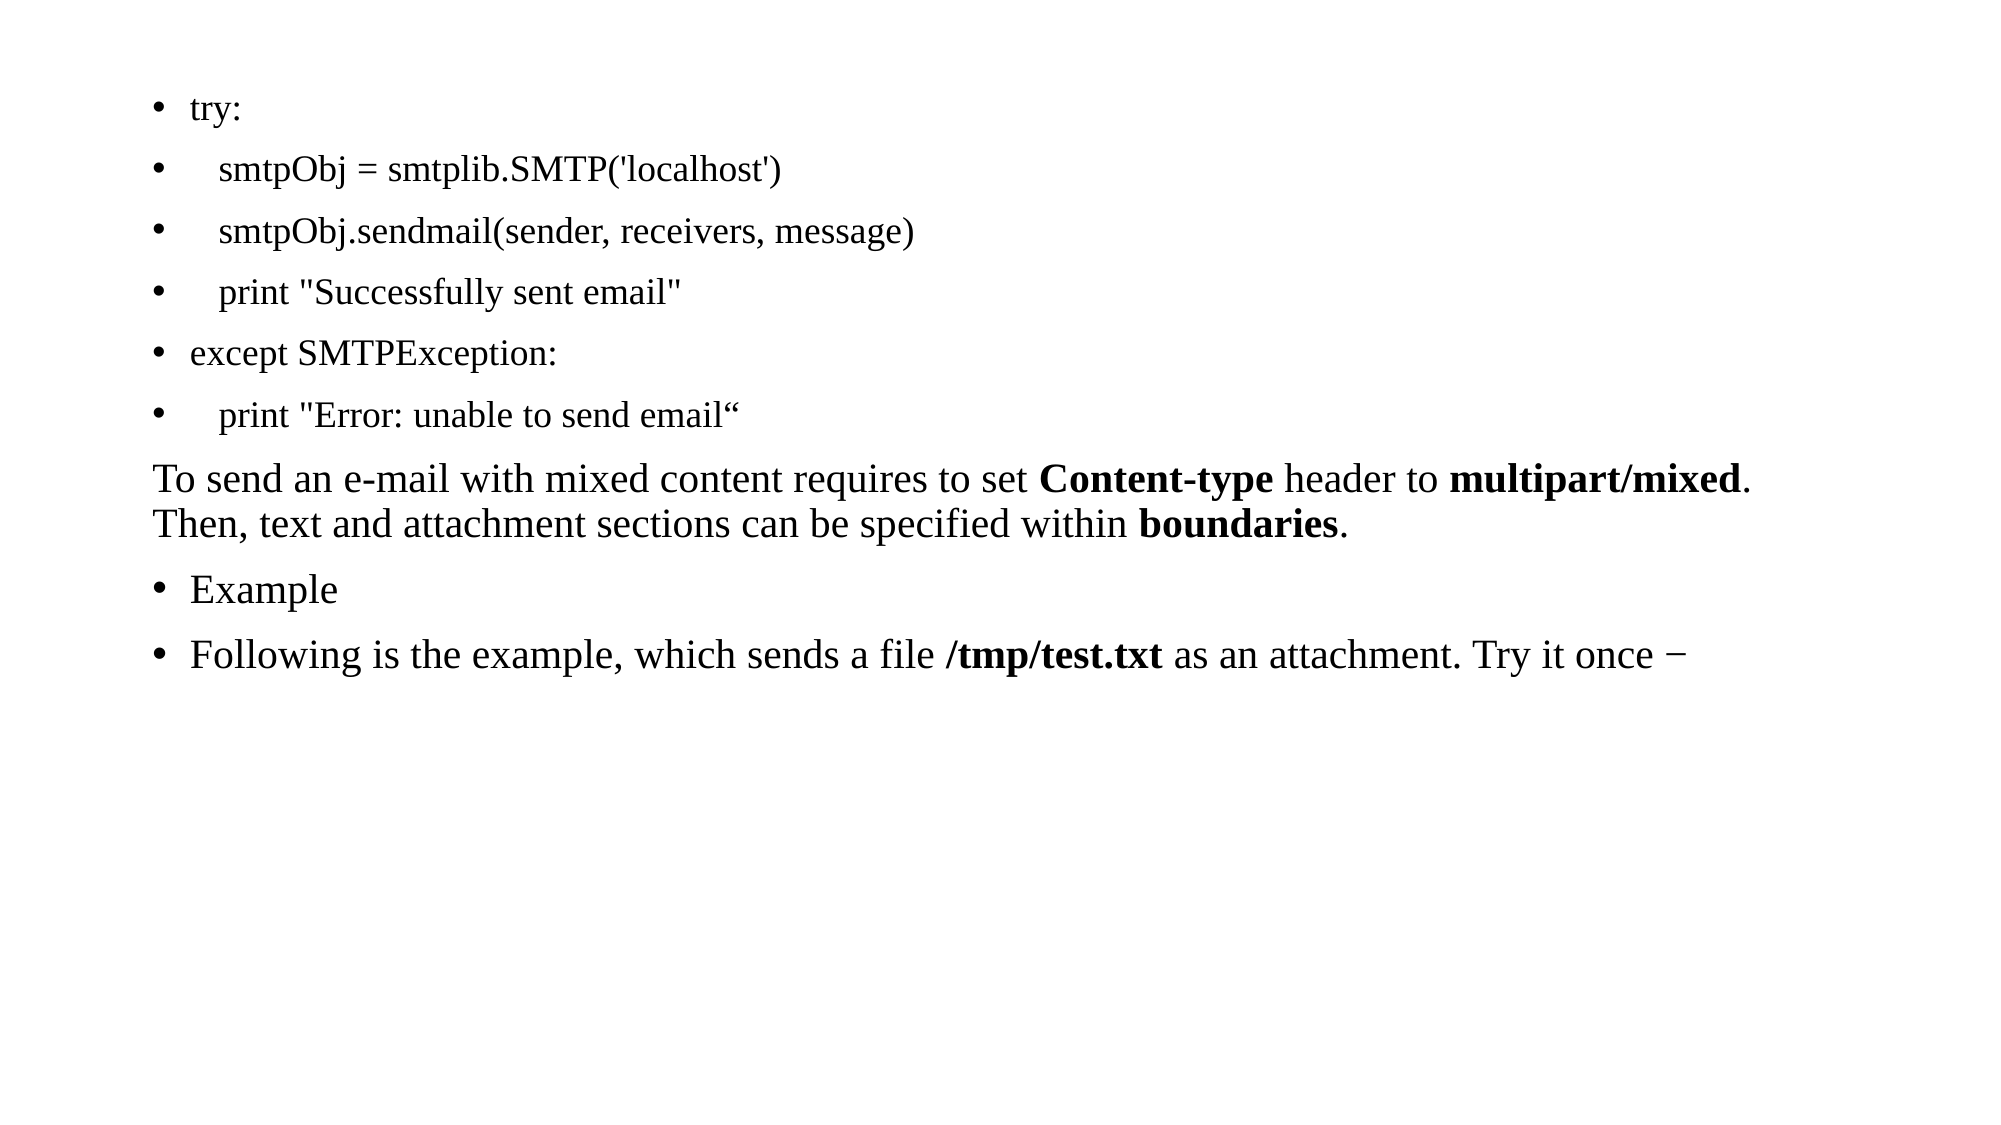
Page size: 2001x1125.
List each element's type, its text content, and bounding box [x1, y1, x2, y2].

list try: smtpObj = smtplib.SMTP('localhost') smtpObj.sendmail(sender, receivers, message) print "Successfully sent email" except SMTPException: print "Error: unable to send email“ To send an e-mail with mixed content requires to set Content-type header to multipart/mixed. Then, text and attachment sections can be specified within boundaries. Example Following is the example, which sends a file /tmp/test.txt as an attachment. Try it once − [137, 80, 1863, 1039]
